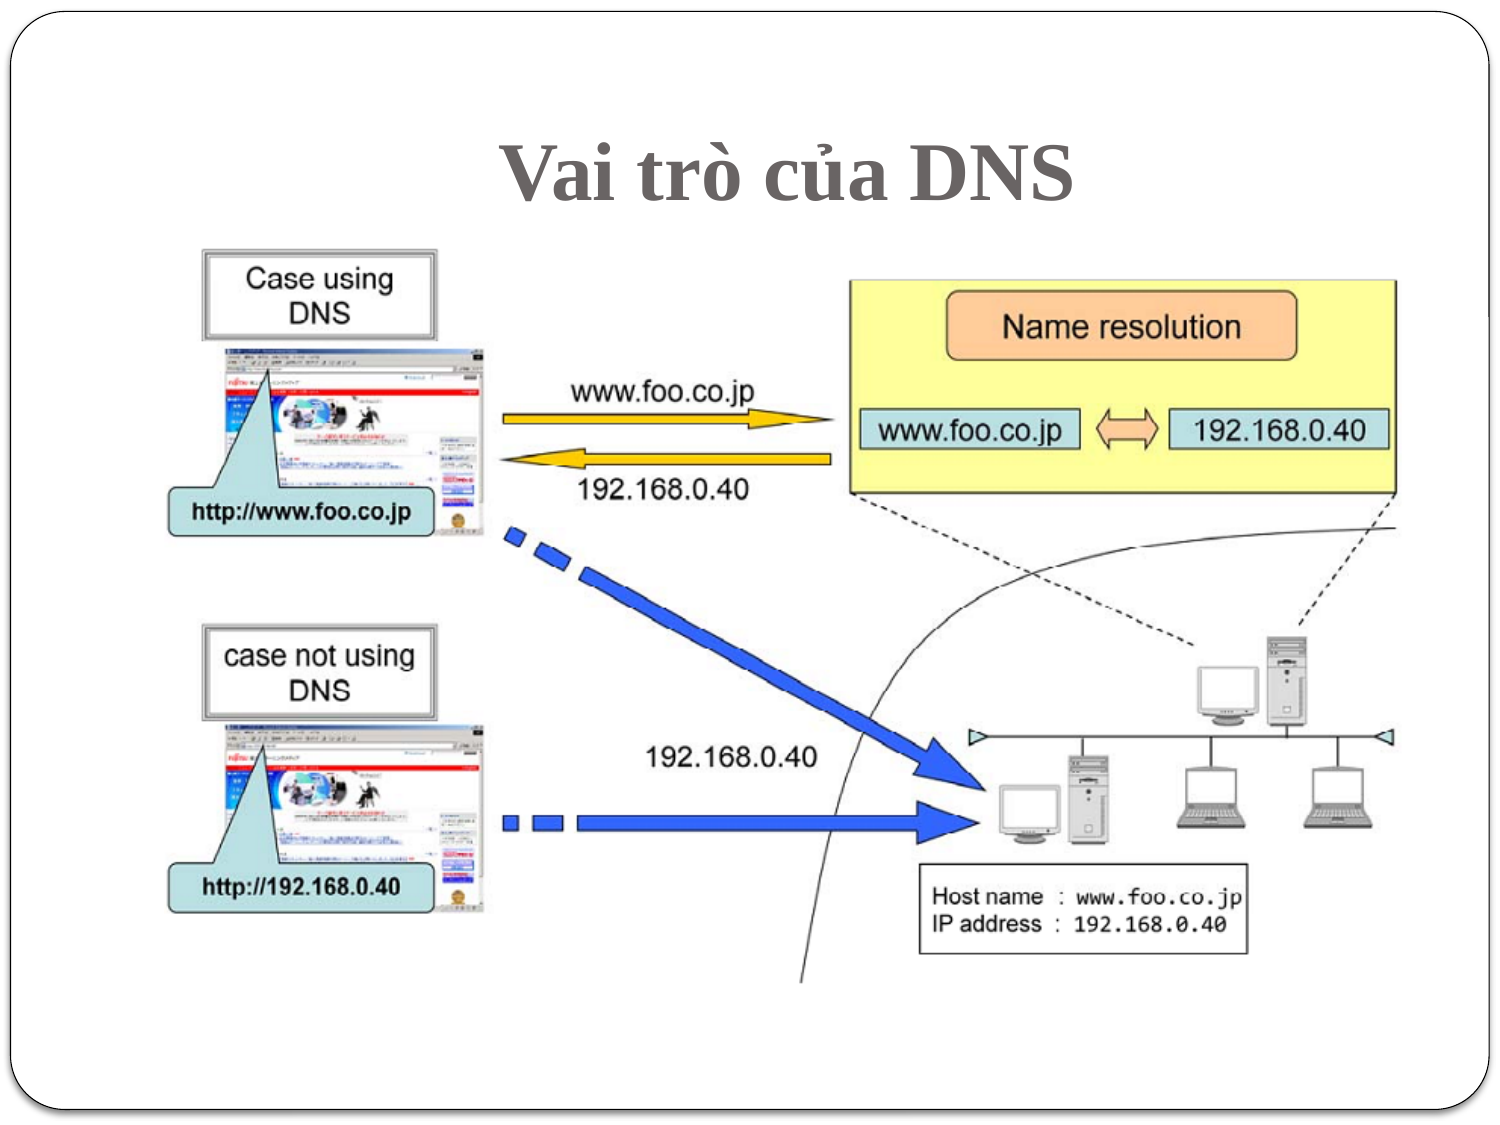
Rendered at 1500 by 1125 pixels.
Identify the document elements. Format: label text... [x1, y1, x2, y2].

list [164, 237, 1411, 988]
title Vai trò của DNS [150, 45, 1425, 233]
